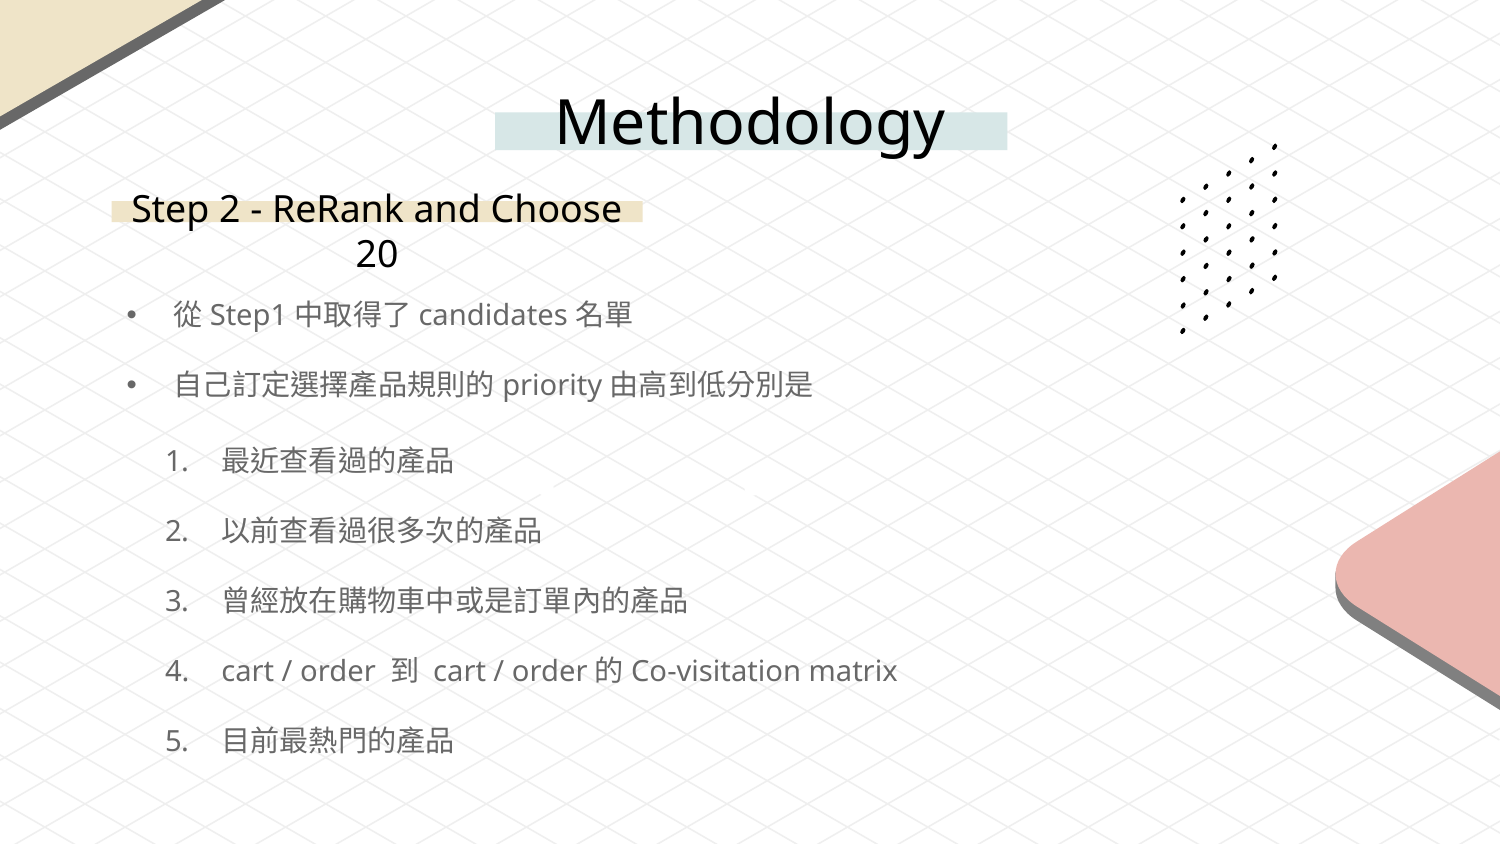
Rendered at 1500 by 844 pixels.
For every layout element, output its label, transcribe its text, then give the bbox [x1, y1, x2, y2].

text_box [1179, 143, 1278, 335]
title Methodology [118, 72, 1382, 167]
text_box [0, 0, 277, 144]
text_box 從Step1中取得了candidates名單 自己訂定選擇產品規則的priority由高到低分別是 [111, 246, 1266, 433]
title Step 2 - ReRank and Choose 20 [91, 169, 663, 235]
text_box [1328, 159, 1500, 784]
subtitle 最近查看過的產品 以前查看過很多次的產品 曾經放在購物車中或是訂單內的產品 cart / order 到 cart / order的Co-visitation matrix 目前最熱門的產品 [150, 392, 1304, 641]
